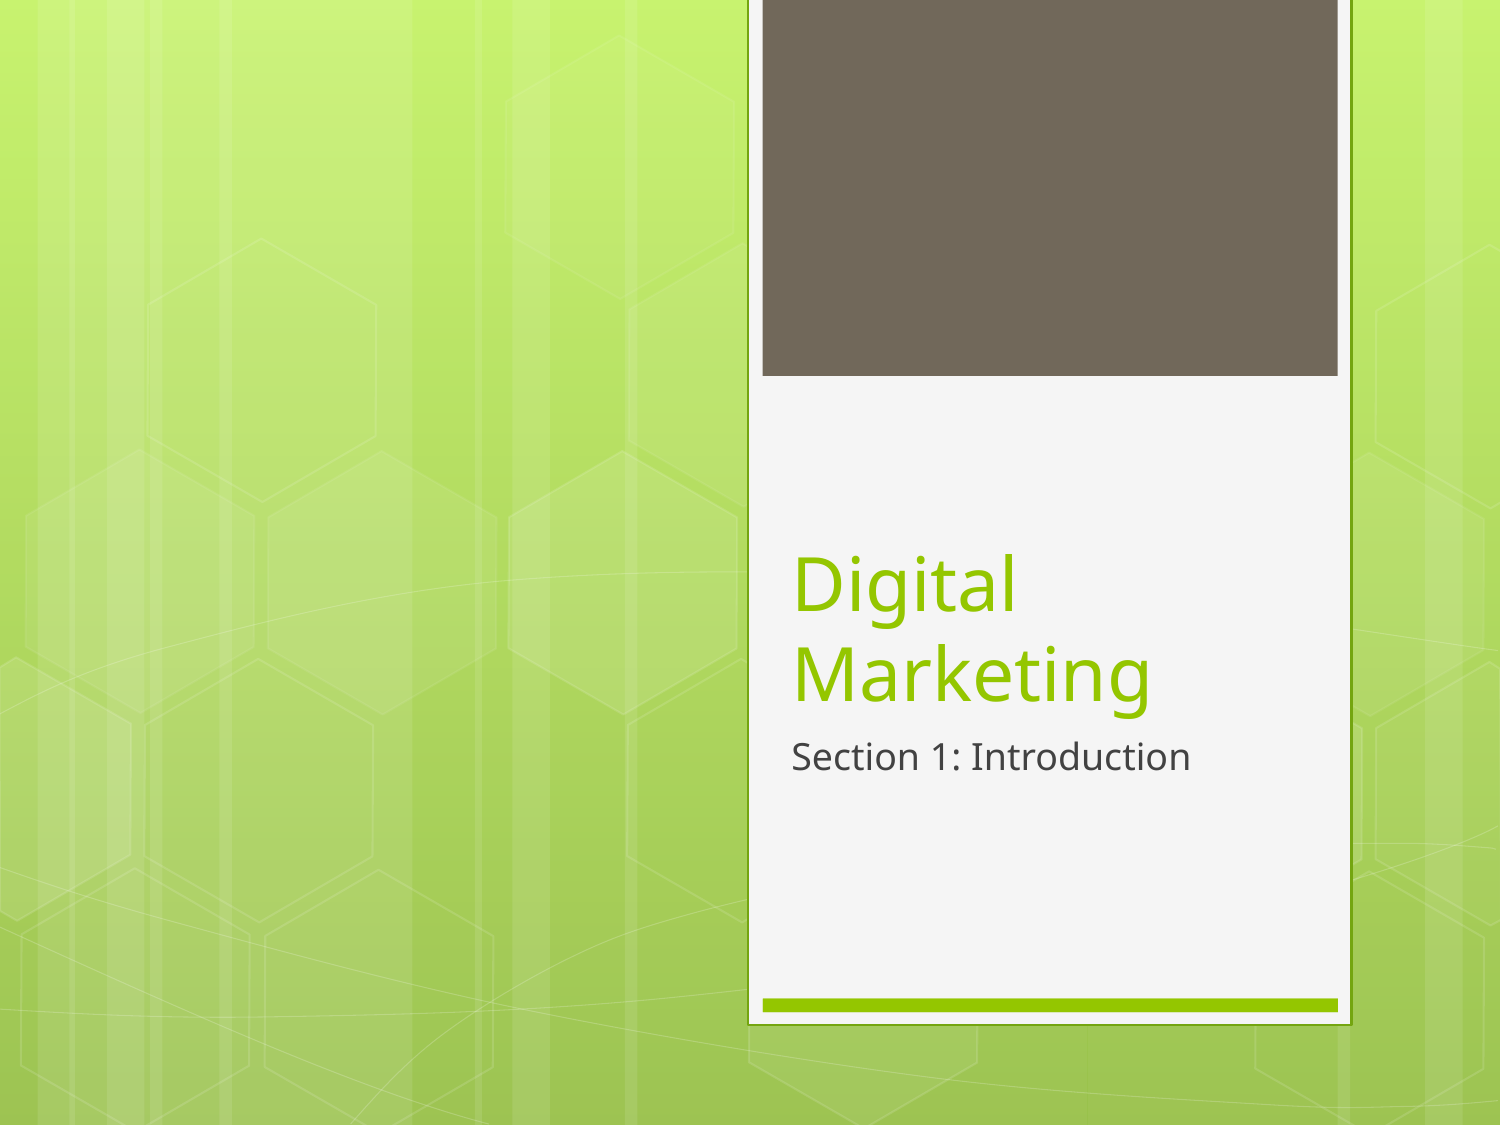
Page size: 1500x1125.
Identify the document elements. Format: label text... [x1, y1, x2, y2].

title Digital Marketing [776, 444, 1320, 724]
subtitle Section 1: Introduction [776, 725, 1320, 933]
